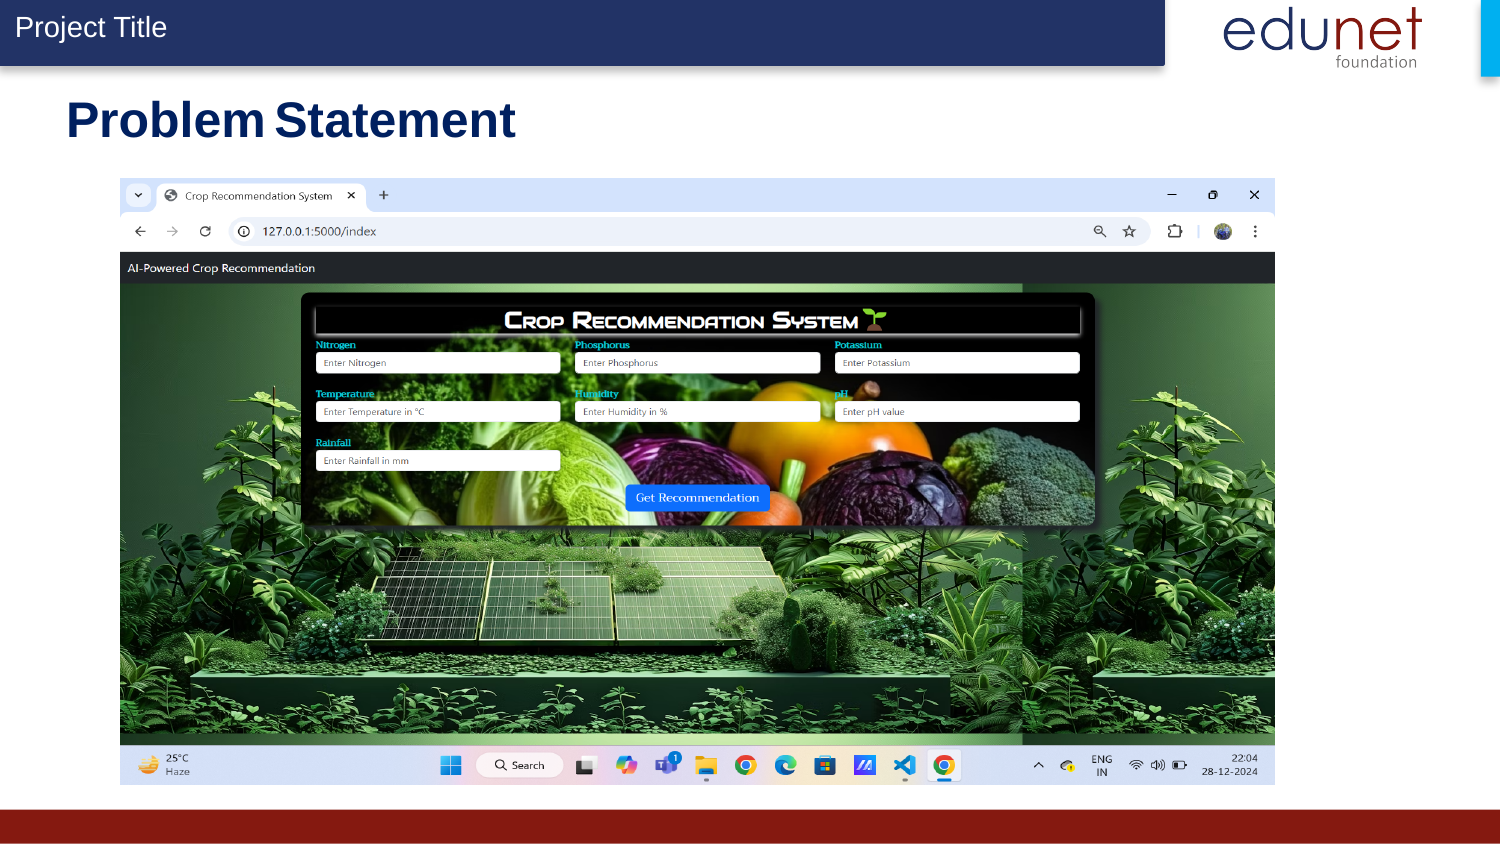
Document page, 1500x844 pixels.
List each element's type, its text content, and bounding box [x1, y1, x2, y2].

text_box [146, 451, 1459, 844]
picture [120, 177, 1276, 785]
title Problem Statement [51, 72, 1449, 167]
picture [1219, 4, 1424, 72]
